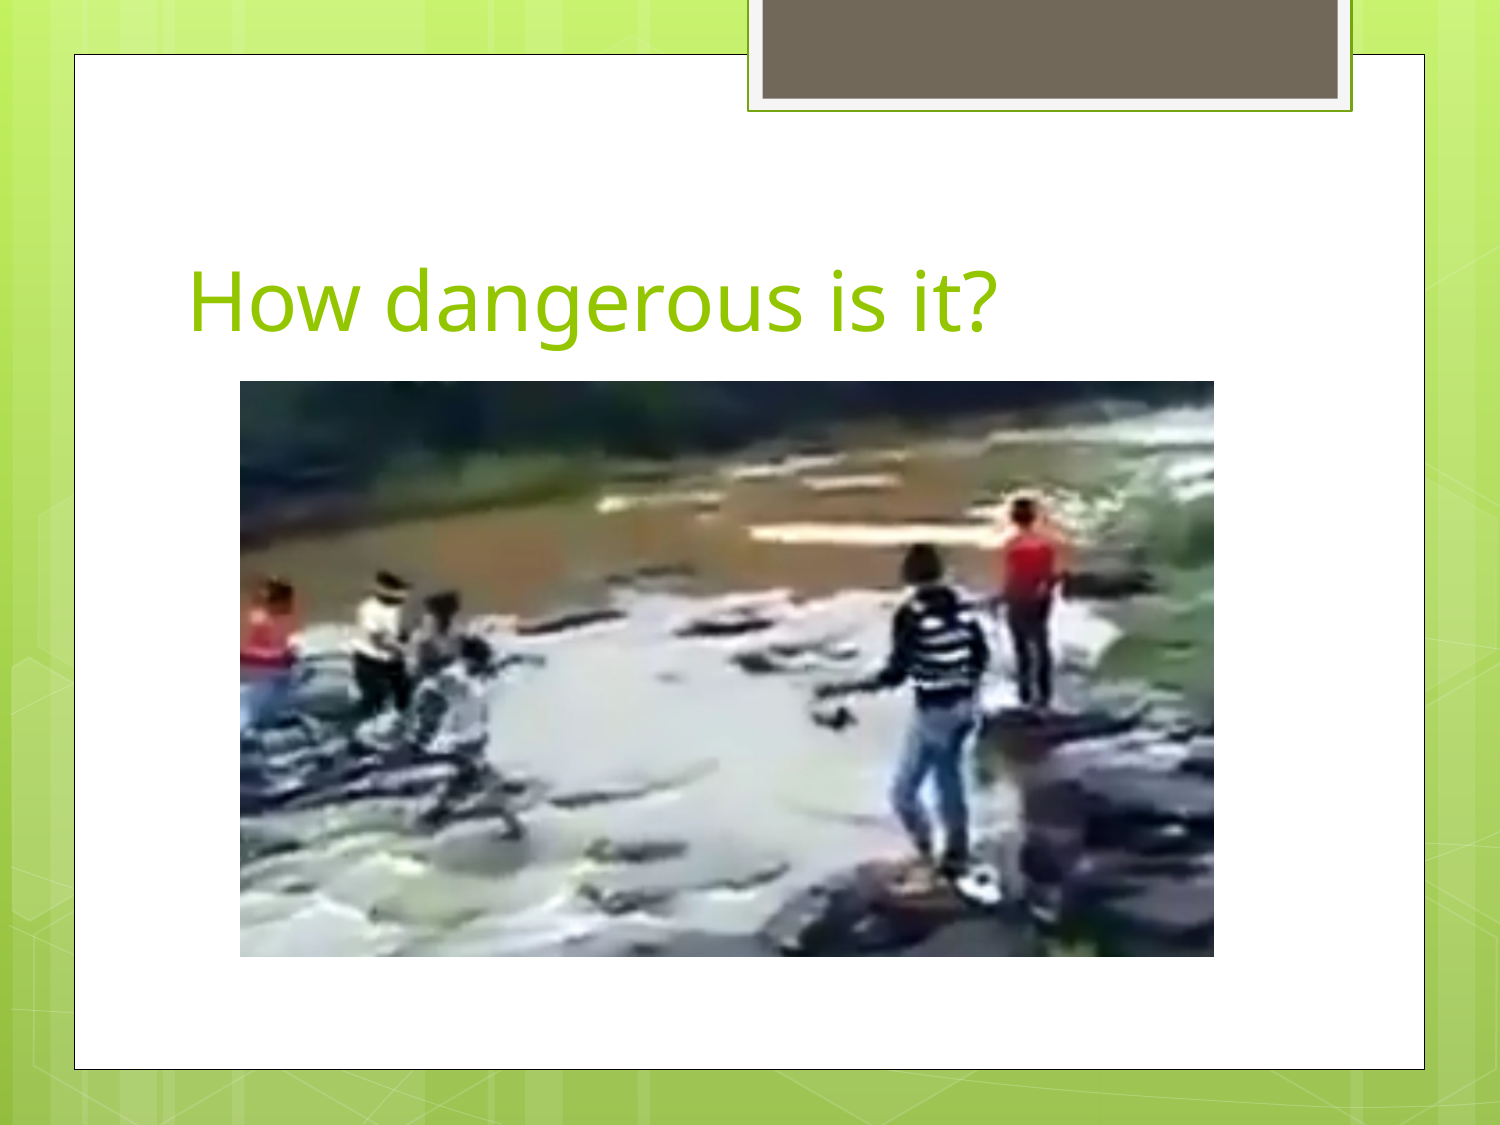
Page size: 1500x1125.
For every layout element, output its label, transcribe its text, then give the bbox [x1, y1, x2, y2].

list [240, 380, 1214, 957]
title How dangerous is it? [171, 168, 1324, 357]
